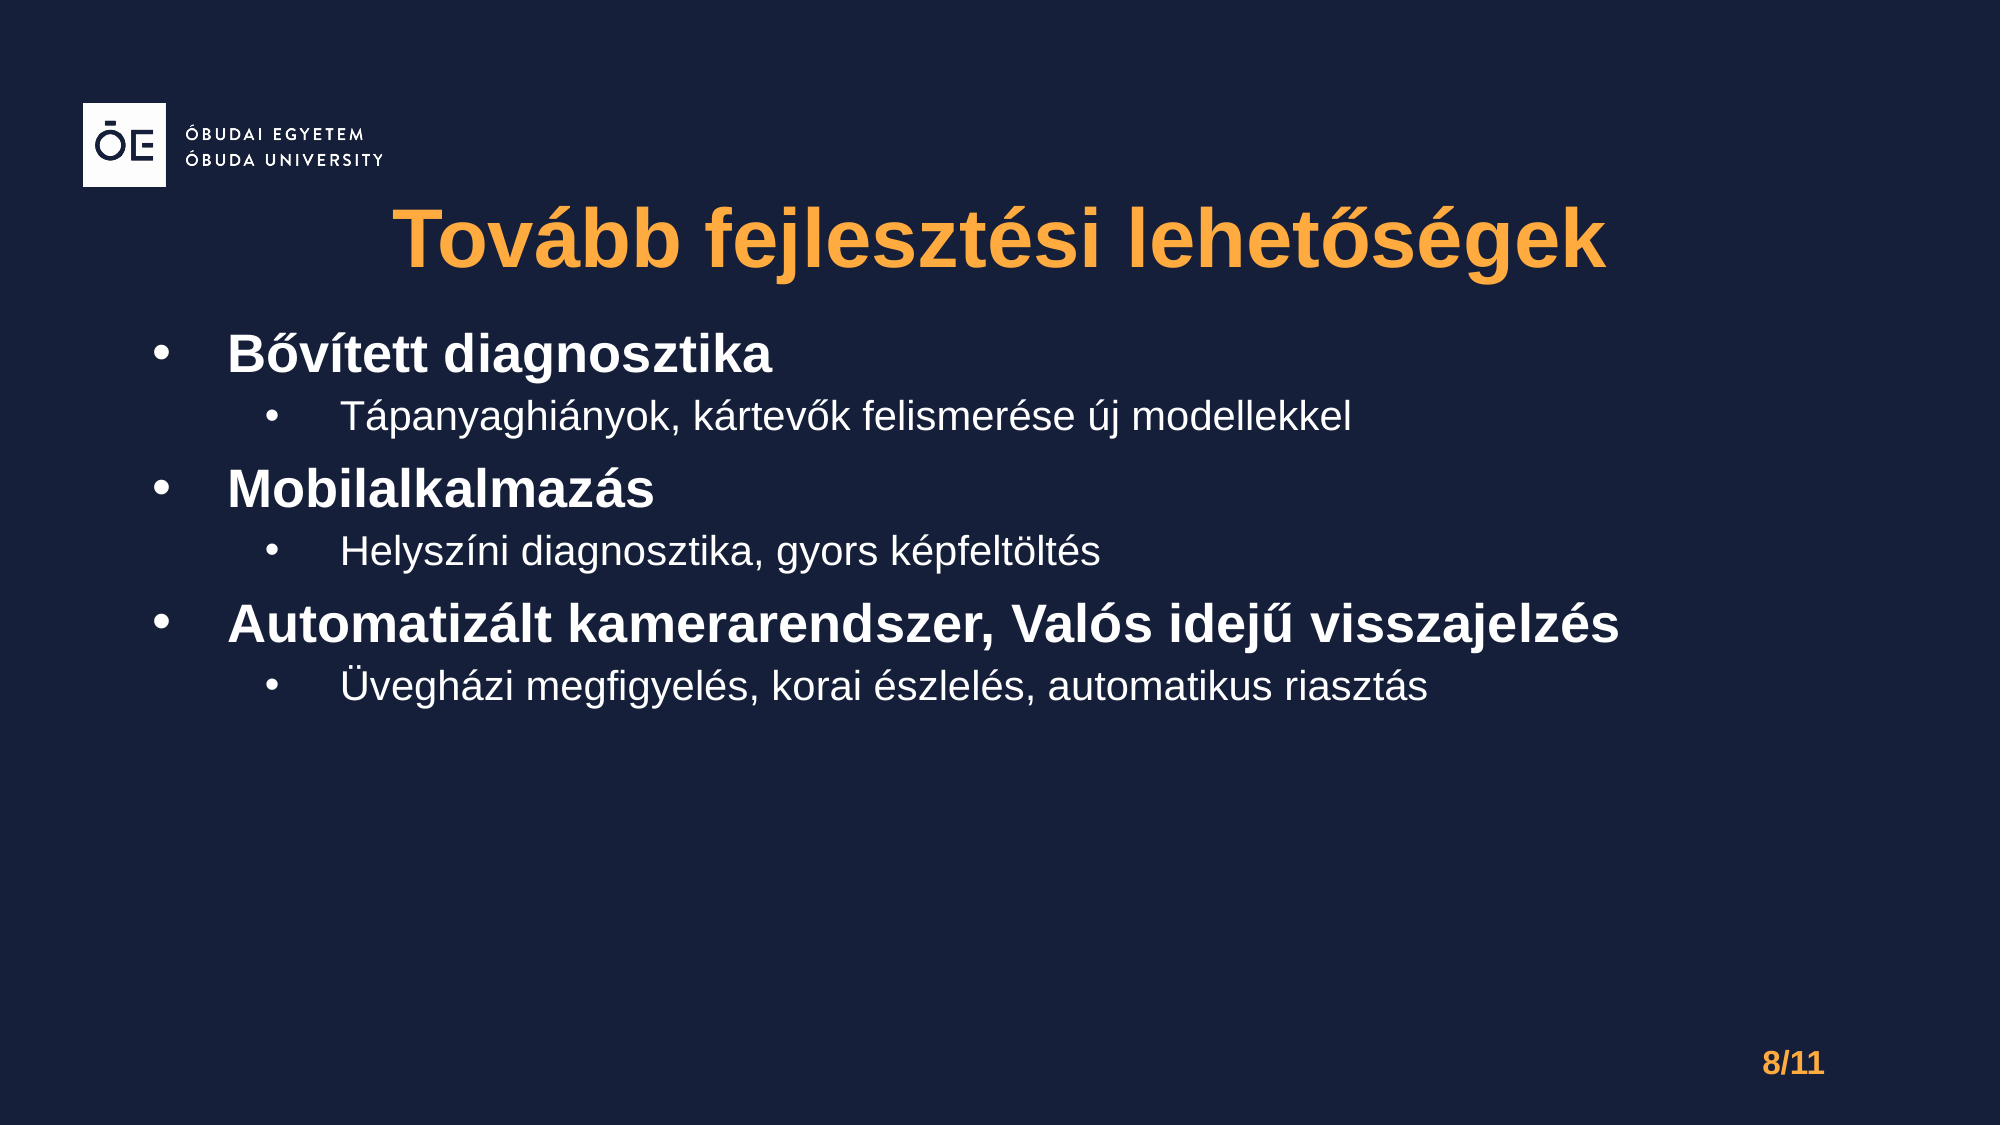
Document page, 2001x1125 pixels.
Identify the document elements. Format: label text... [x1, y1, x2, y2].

title Tovább fejlesztési lehetőségek [137, 195, 1863, 287]
list Bővített diagnosztika Tápanyaghiányok, kártevők felismerése új modellekkel Mobilalkalmazás Helyszíni diagnosztika, gyors képfeltöltés Automatizált kamerarendszer, Valós idejű visszajelzés Üvegházi megfigyelés, korai észlelés, automatikus riasztás [137, 318, 1863, 1055]
text_box 8/11 [1747, 1033, 1863, 1089]
